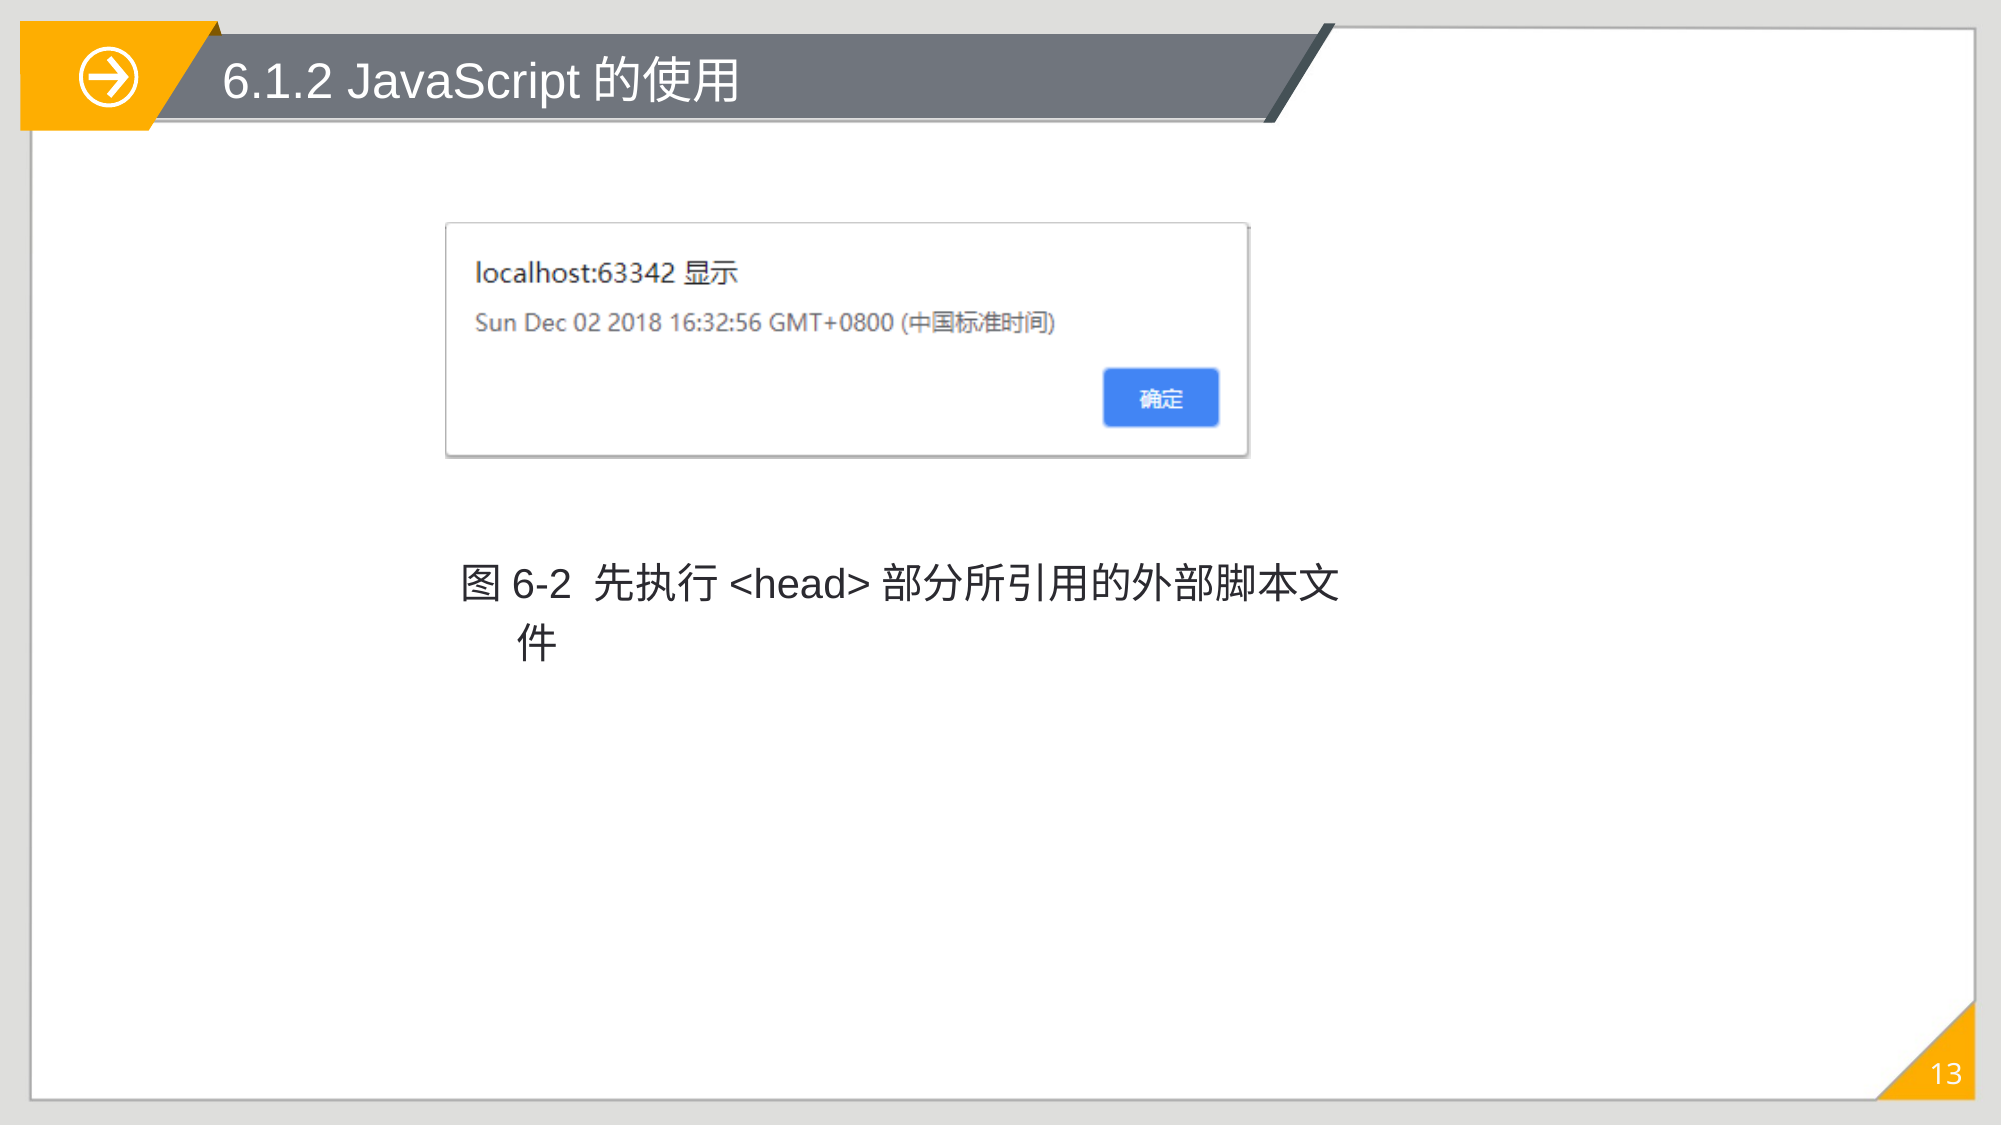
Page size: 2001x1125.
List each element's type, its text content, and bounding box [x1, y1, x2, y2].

list 图6-2 先执行<head>部分所引用的外部脚本文件 [445, 538, 1390, 604]
title 6.1.2 JavaScript的使用 [206, 26, 1792, 131]
picture [0, 0, 2001, 1125]
